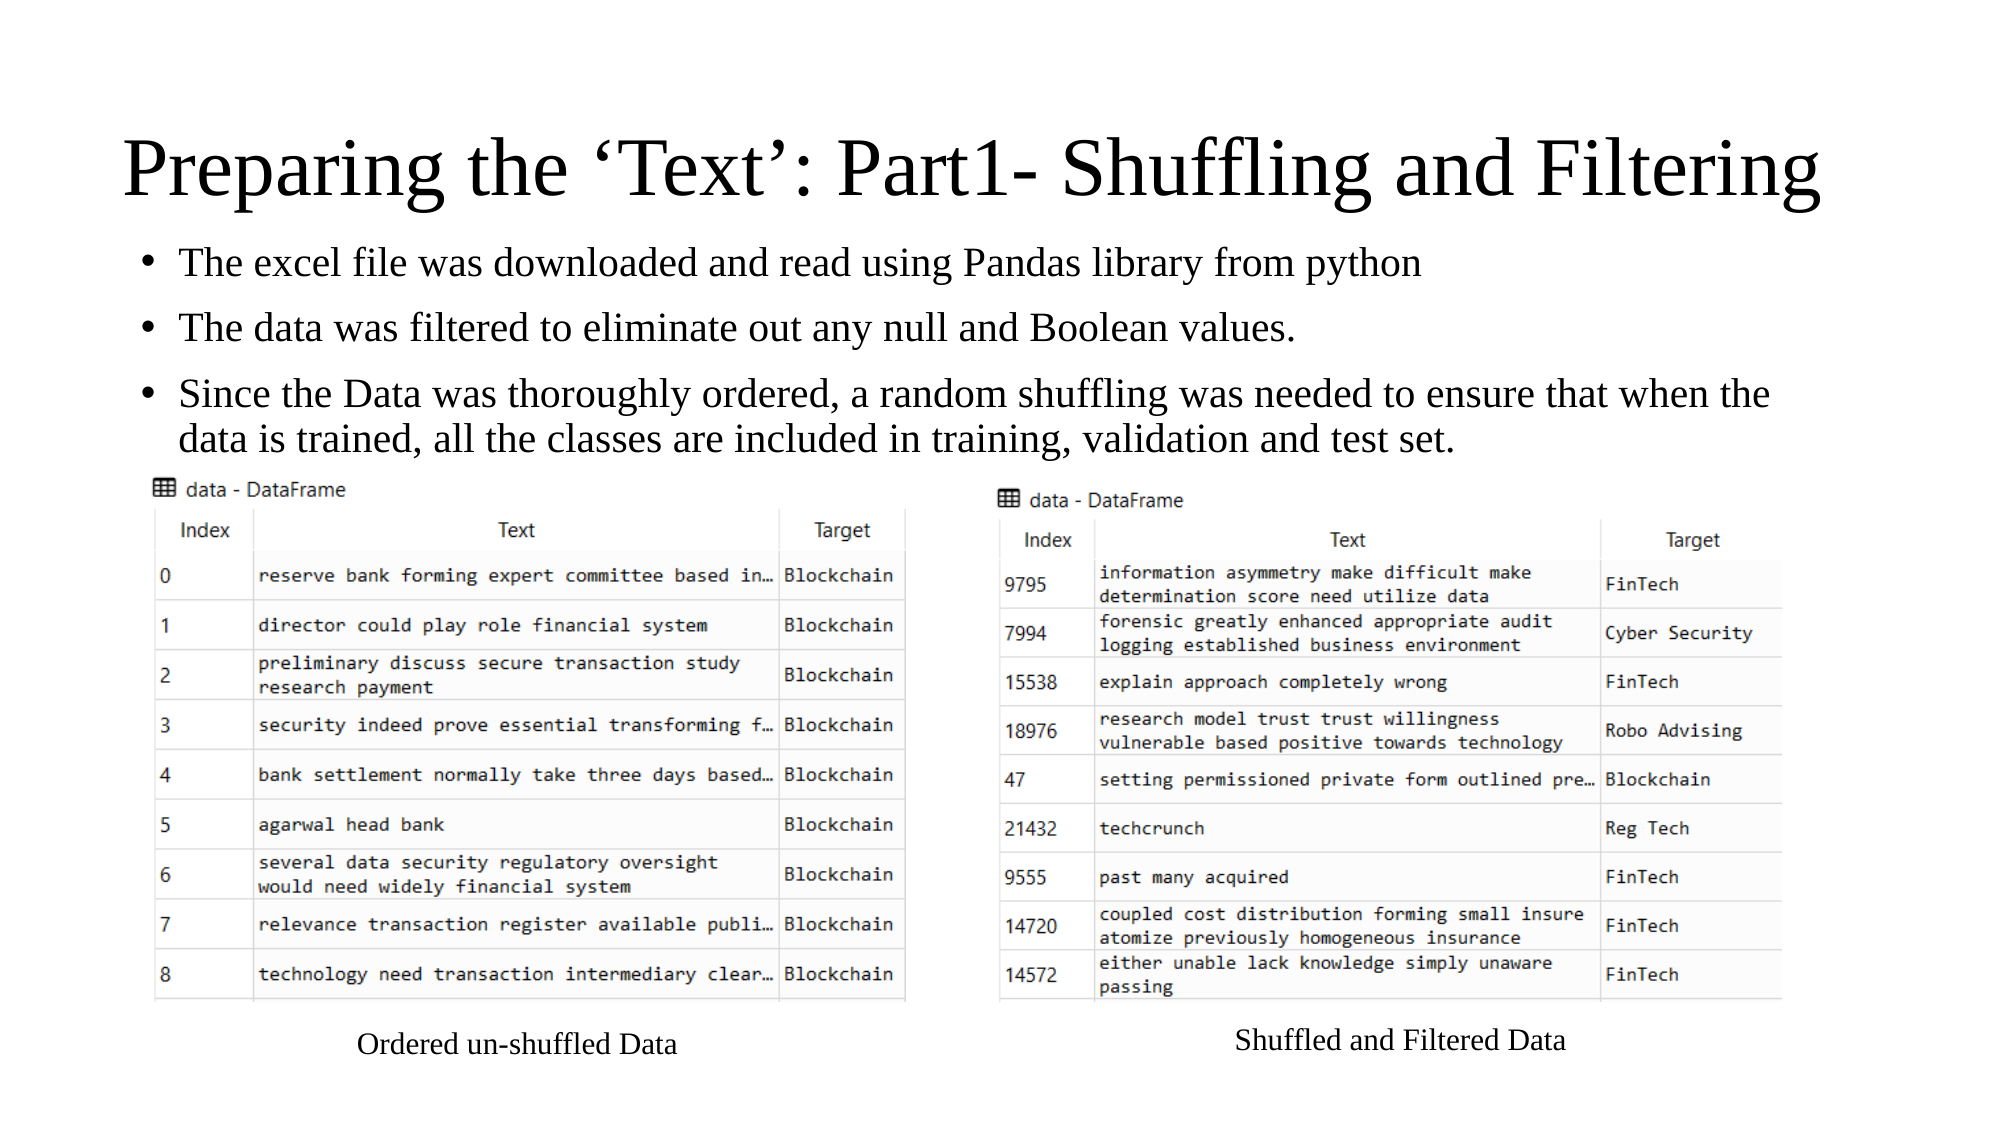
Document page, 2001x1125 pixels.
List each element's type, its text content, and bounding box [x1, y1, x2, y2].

picture [994, 485, 1782, 1002]
title Preparing the ‘Text’: Part1- Shuffling and Filtering [107, 59, 1863, 278]
text_box Shuffled and Filtered Data [1219, 1012, 1672, 1065]
text_box Ordered un-shuffled Data [295, 1015, 781, 1068]
picture [149, 474, 906, 1002]
list The excel file was downloaded and read using Pandas library from python The data was filtered to eliminate out any null and Boolean values. Since the Data was thoroughly ordered, a random shuffling was needed to ensure that when the data is trained, all the classes are included in training, validation and test set. [125, 232, 1851, 947]
